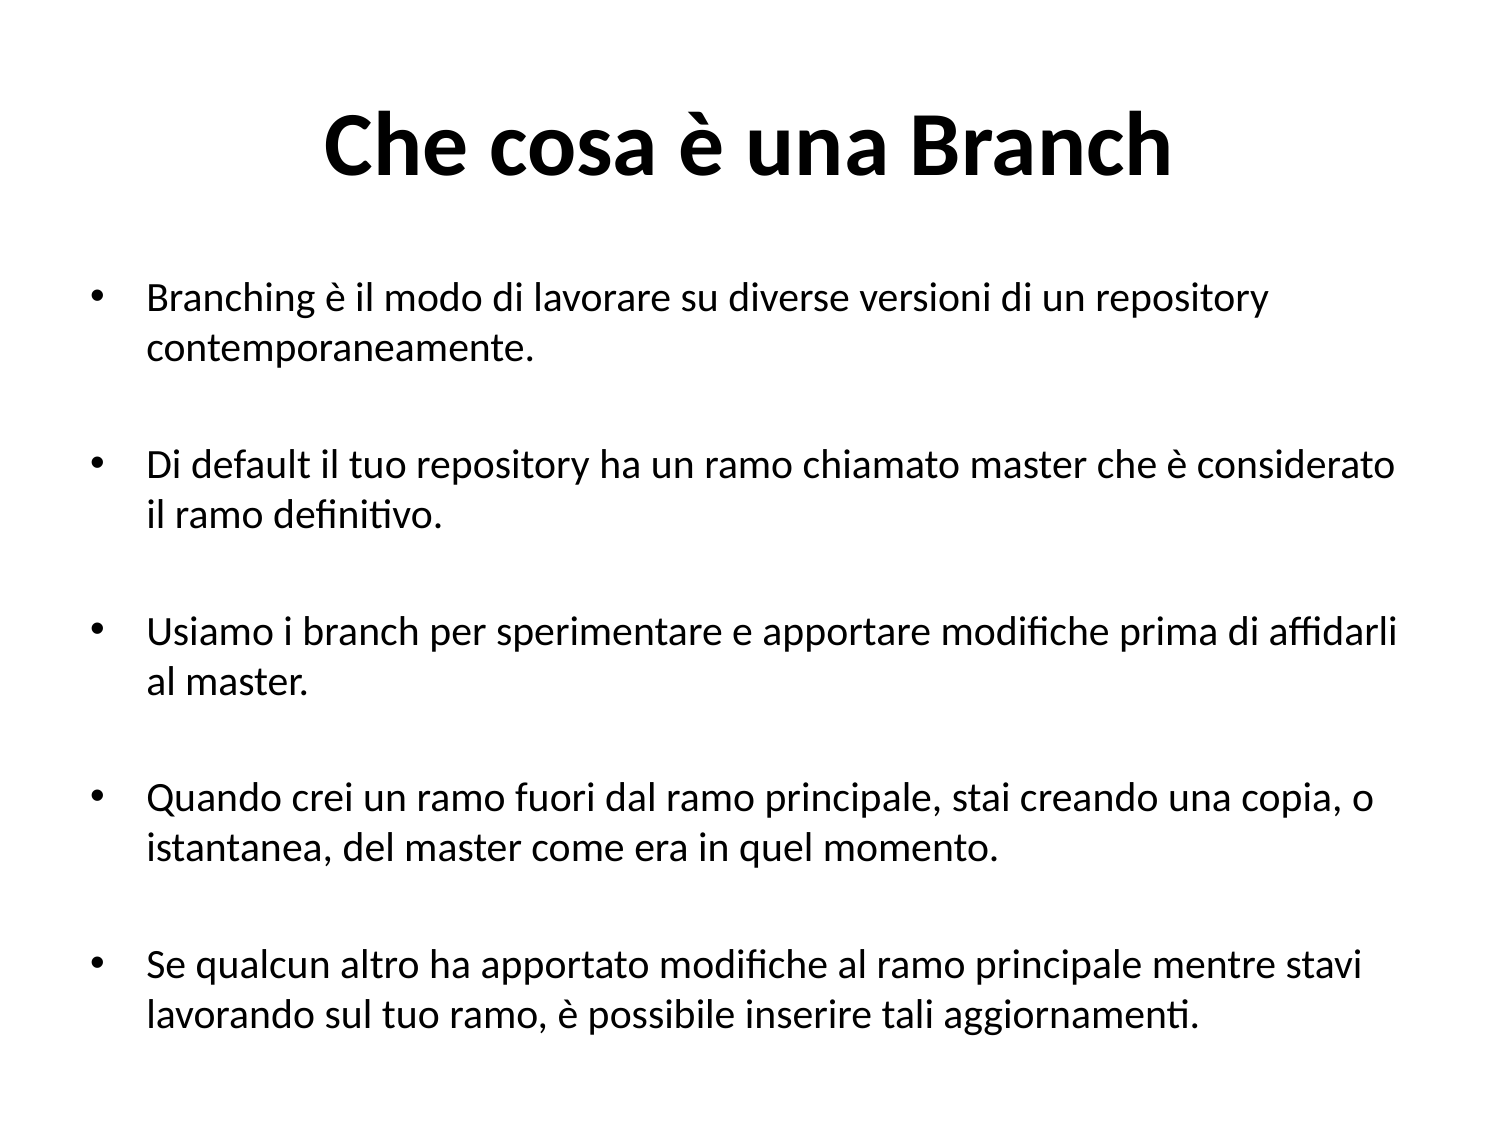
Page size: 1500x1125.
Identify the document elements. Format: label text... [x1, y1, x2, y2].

title Che cosa è una Branch [75, 45, 1425, 233]
list Branching è il modo di lavorare su diverse versioni di un repository contemporaneamente. Di default il tuo repository ha un ramo chiamato master che è considerato il ramo definitivo. Usiamo i branch per sperimentare e apportare modifiche prima di affidarli al master. Quando crei un ramo fuori dal ramo principale, stai creando una copia, o istantanea, del master come era in quel momento. Se qualcun altro ha apportato modifiche al ramo principale mentre stavi lavorando sul tuo ramo, è possibile inserire tali aggiornamenti. [75, 262, 1425, 1005]
